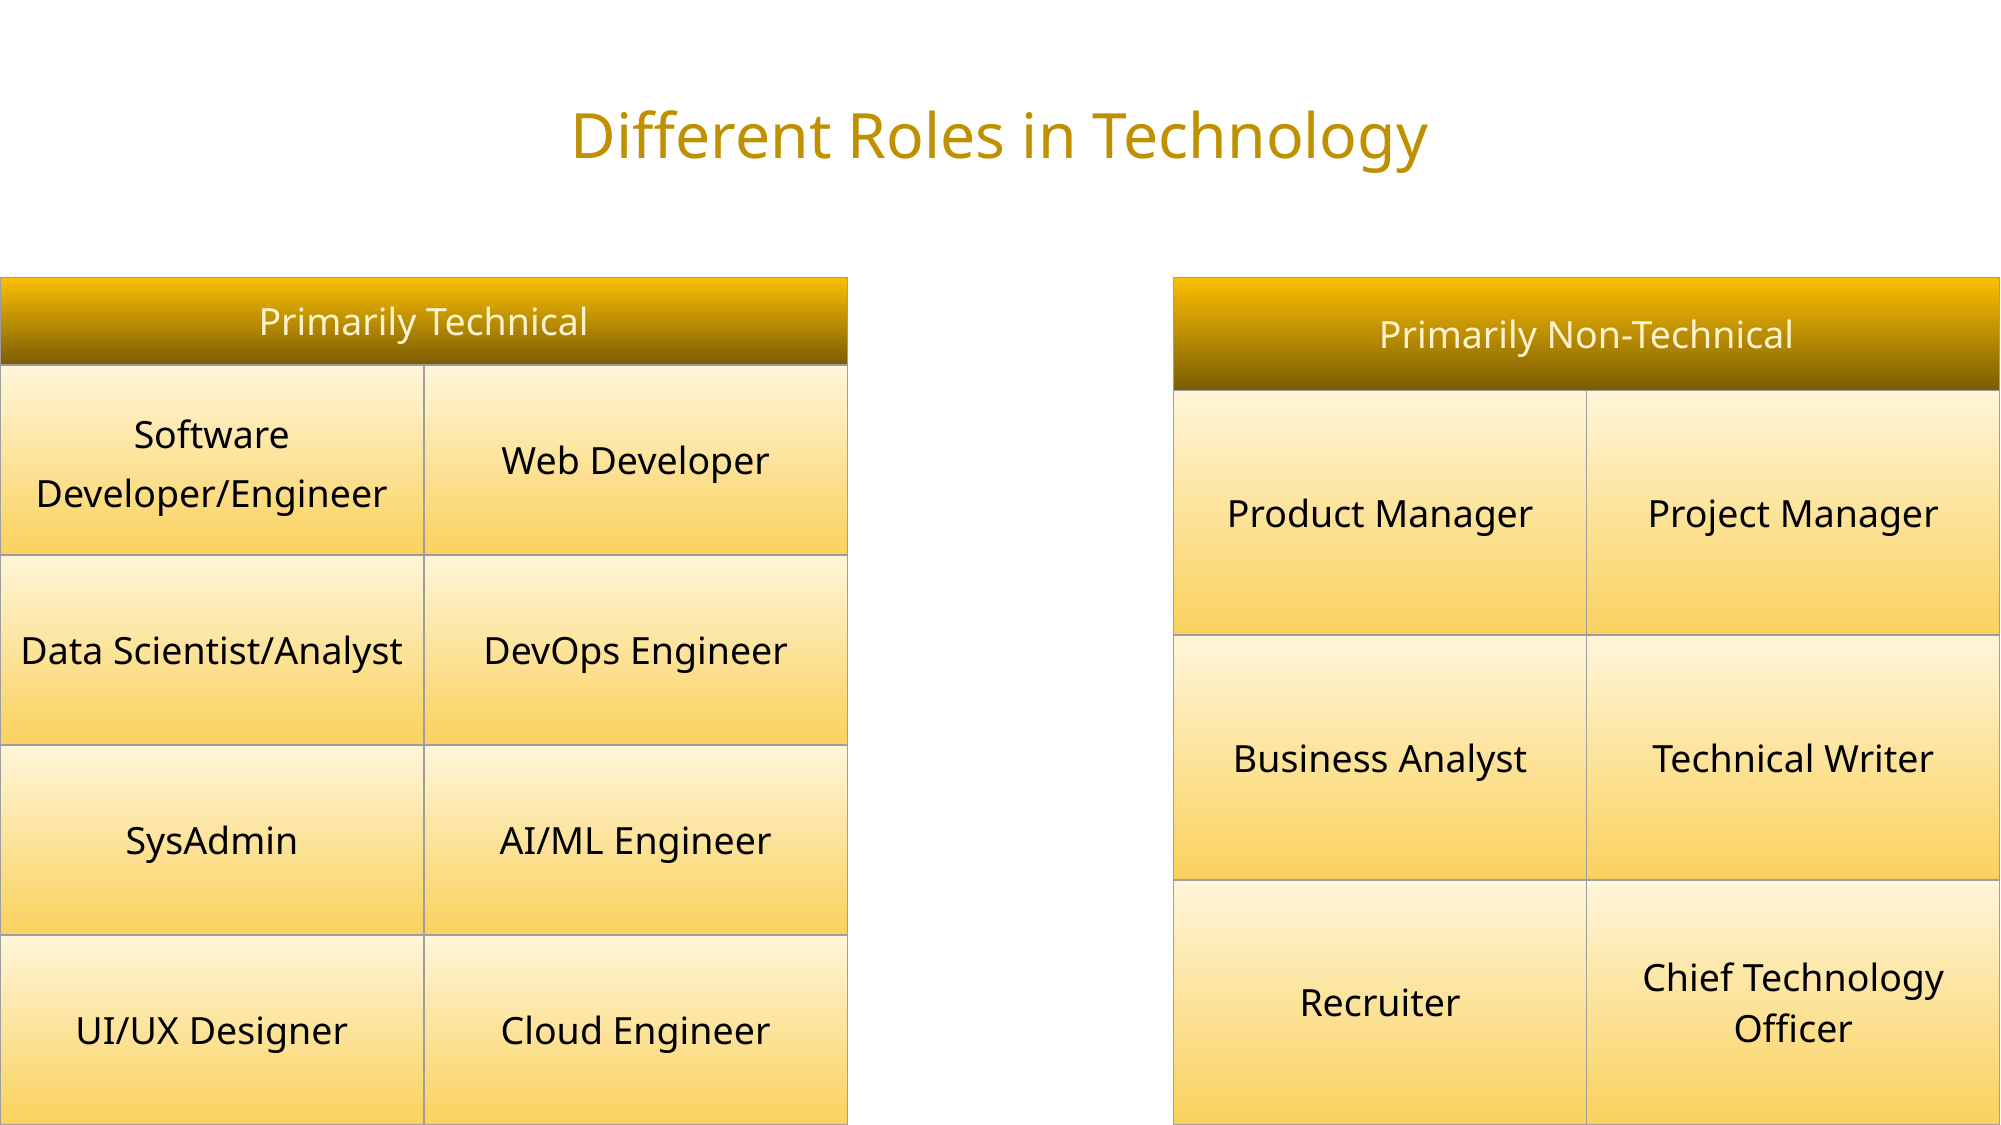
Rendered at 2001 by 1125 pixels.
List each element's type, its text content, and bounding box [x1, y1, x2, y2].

table_cell DevOps Engineer [425, 556, 847, 744]
table_cell Product Manager [1174, 391, 1586, 634]
table_cell Software Developer/Engineer [1, 366, 423, 554]
table_header Primarily Non-Technical [1174, 278, 1999, 390]
table_cell Business Analyst [1174, 636, 1586, 879]
title Different Roles in Technology [0, 0, 2000, 278]
table_header Primarily Technical [1, 278, 847, 364]
table_cell Recruiter [1174, 881, 1586, 1124]
table_cell Data Scientist/Analyst [1, 556, 423, 744]
table_cell Technical Writer [1587, 636, 1999, 879]
table_cell Chief Technology Officer [1587, 881, 1999, 1124]
table_cell Cloud Engineer [425, 936, 847, 1124]
table_cell UI/UX Designer [1, 936, 423, 1124]
table_cell AI/ML Engineer [425, 746, 847, 934]
table_cell Web Developer [425, 366, 847, 554]
table_cell Project Manager [1587, 391, 1999, 634]
table_cell SysAdmin [1, 746, 423, 934]
